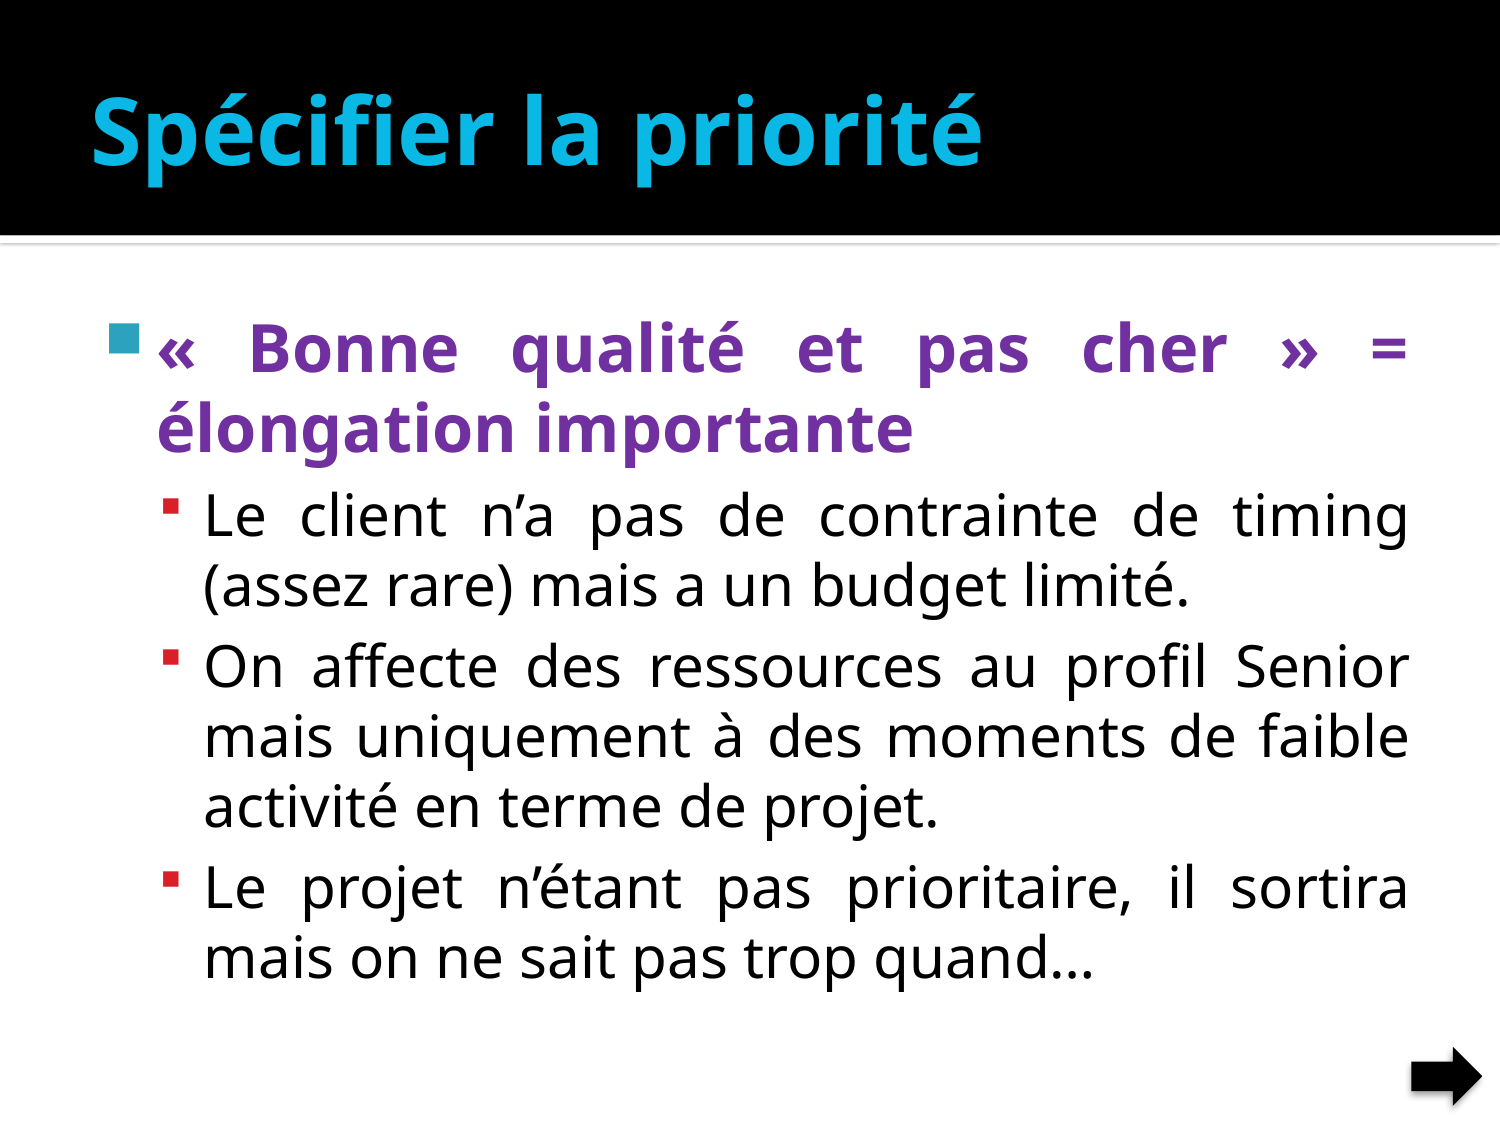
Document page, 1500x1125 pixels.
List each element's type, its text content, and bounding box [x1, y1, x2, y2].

list « Bonne qualité et pas cher » = élongation importante Le client n’a pas de contrainte de timing (assez rare) mais a un budget limité. On affecte des ressources au profil Senior mais uniquement à des moments de faible activité en terme de projet. Le projet n’étant pas prioritaire, il sortira mais on ne sait pas trop quand… [75, 291, 1425, 1050]
title Spécifier la priorité [75, 25, 1425, 231]
text_box [1411, 1046, 1483, 1106]
